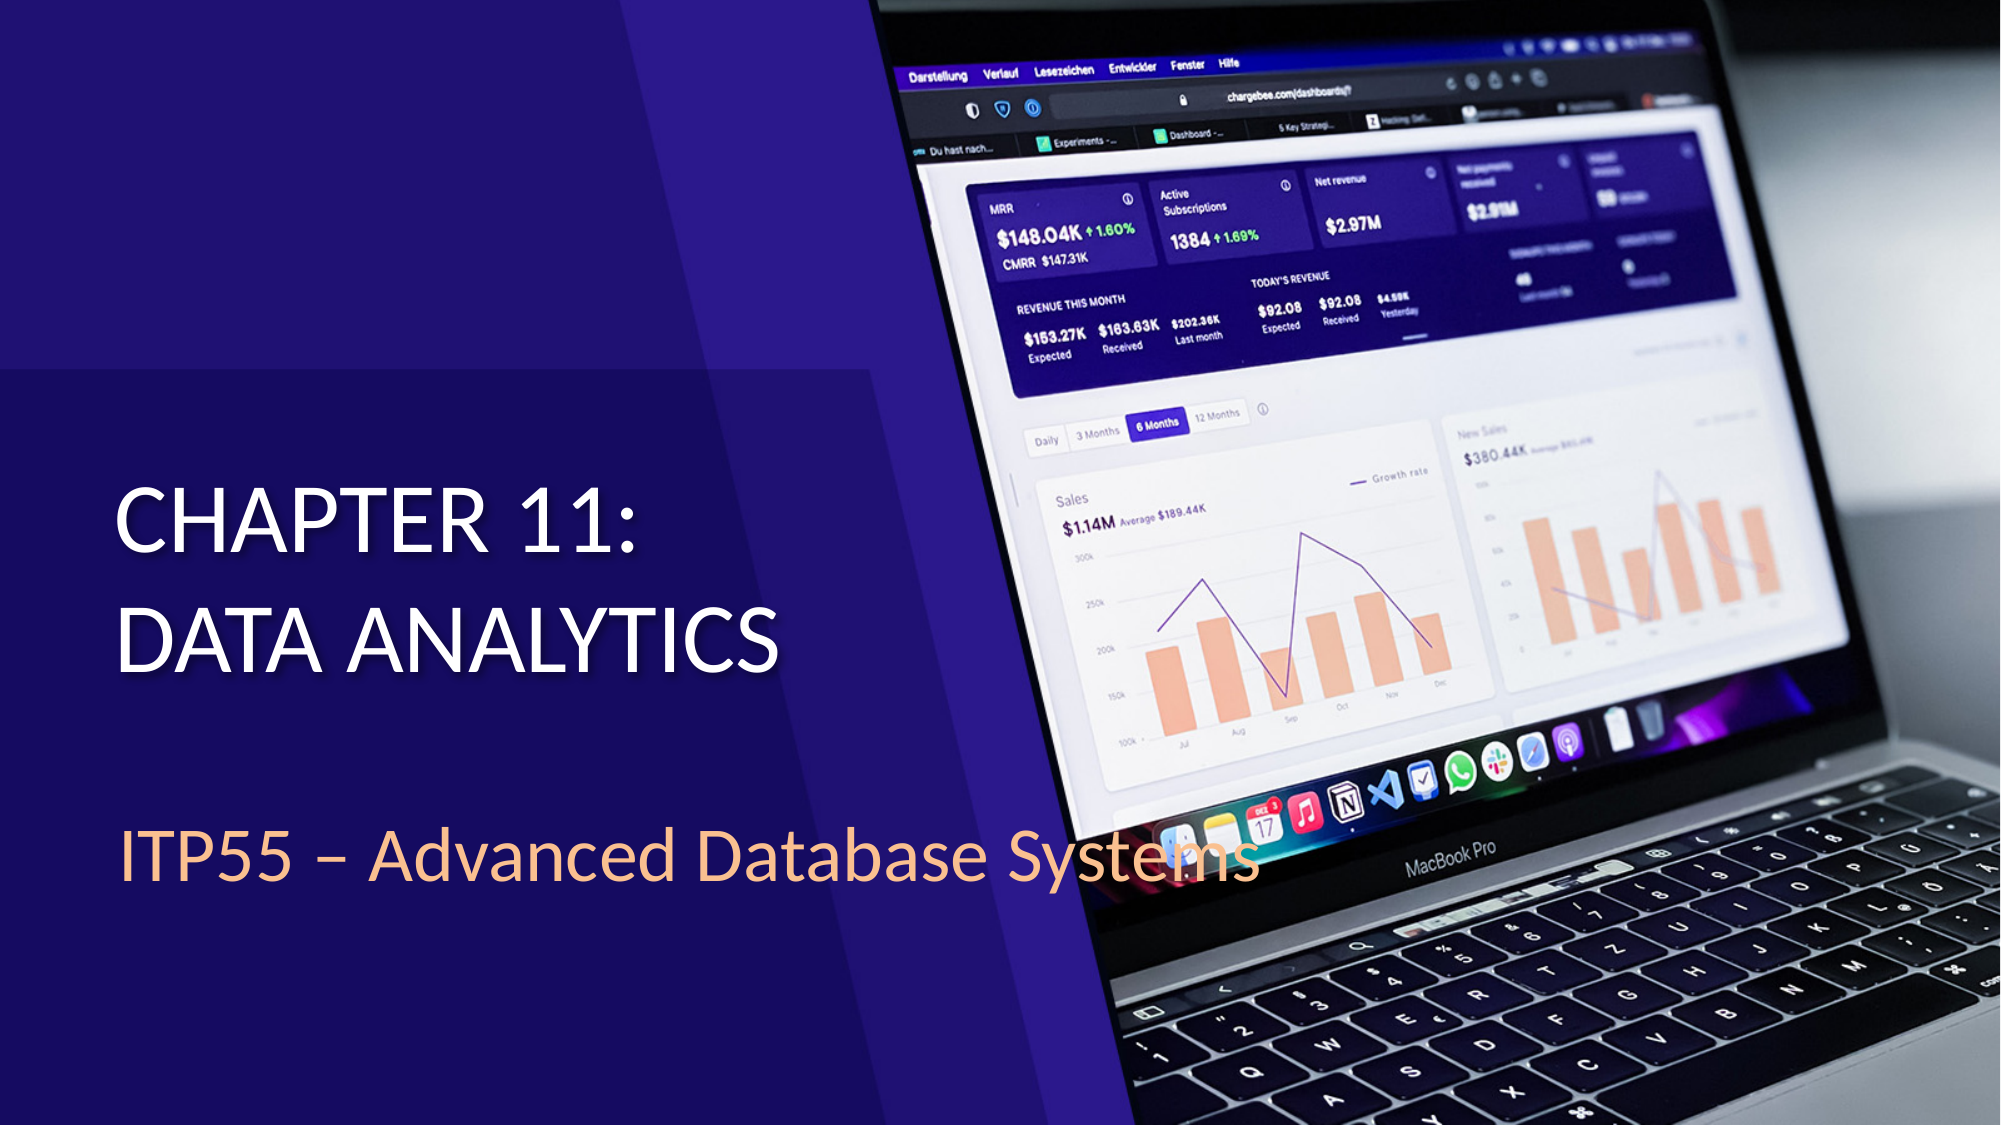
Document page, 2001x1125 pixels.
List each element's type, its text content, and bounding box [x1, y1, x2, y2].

picture [0, 0, 2001, 1125]
subtitle ITP55 – Advanced Database Systems [103, 796, 1900, 930]
title CHAPTER 11: DATA ANALYTICS [99, 389, 1000, 757]
